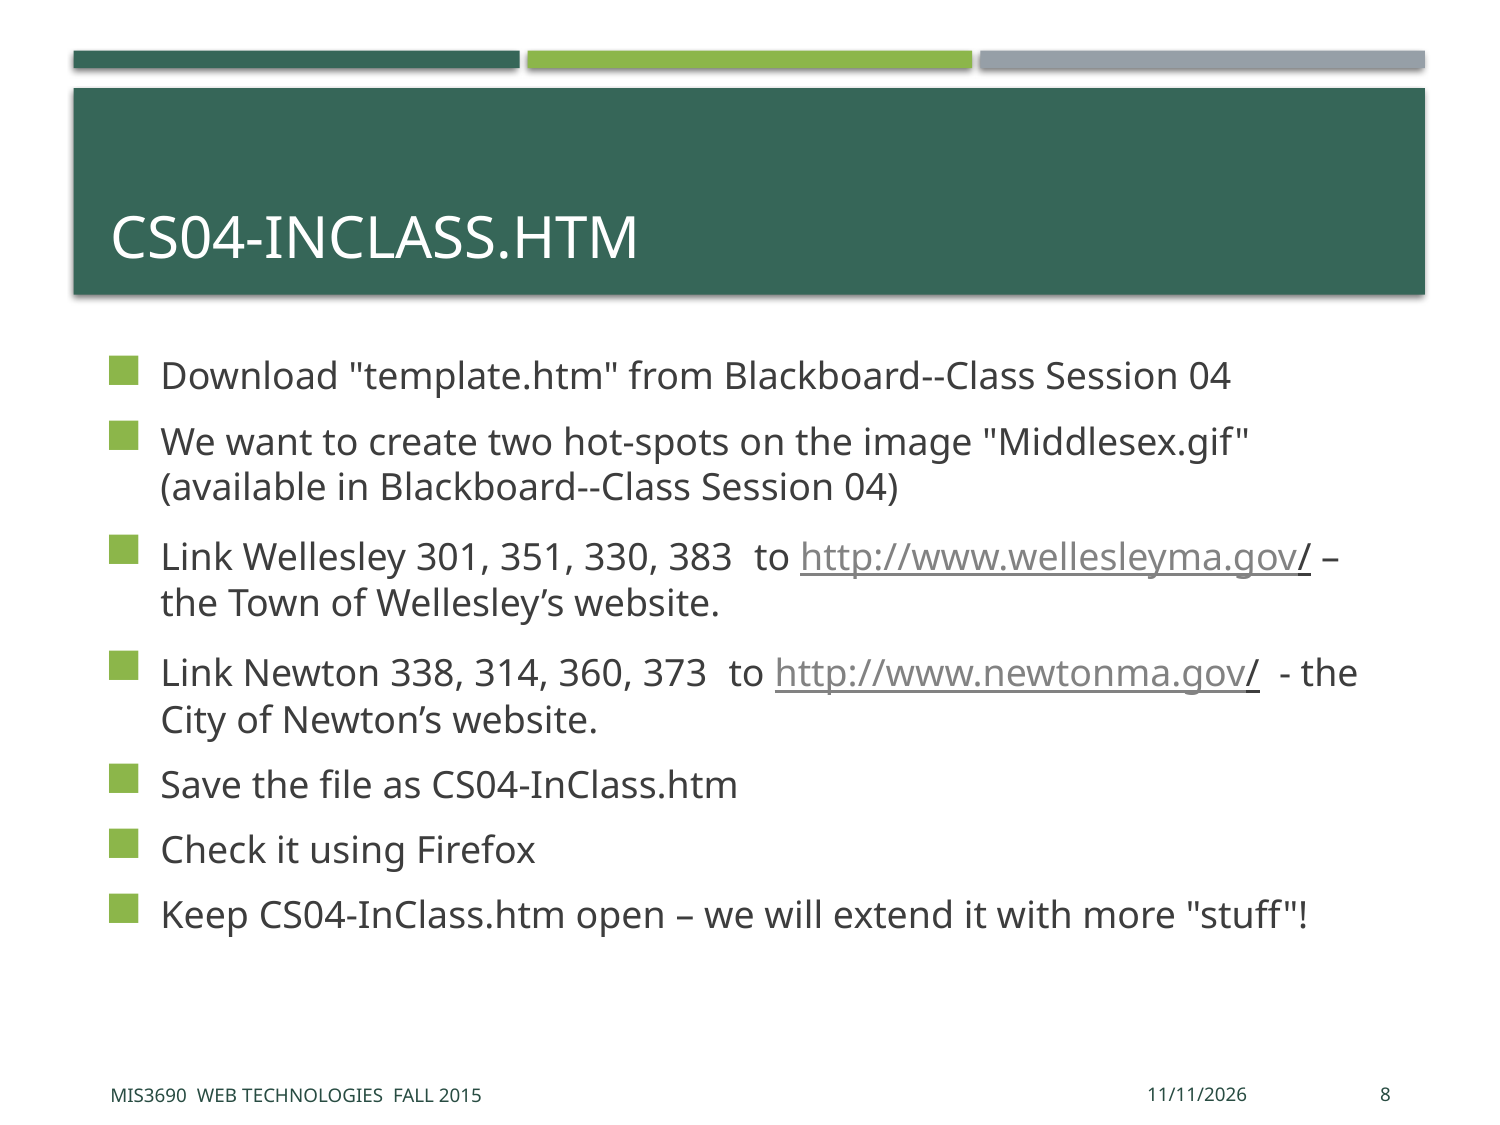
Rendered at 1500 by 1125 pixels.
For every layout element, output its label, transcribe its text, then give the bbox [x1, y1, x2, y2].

list Download "template.htm" from Blackboard--Class Session 04 We want to create two hot-spots on the image "Middlesex.gif" (available in Blackboard--Class Session 04) Link Wellesley 301, 351, 330, 383 to http://www.wellesleyma.gov/ – the Town of Wellesley’s website. Link Newton 338, 314, 360, 373 to http://www.newtonma.gov/ - the City of Newton’s website. Save the file as CS04-InClass.htm Check it using Firefox Keep CS04-InClass.htm open – we will extend it with more "stuff"! [95, 344, 1406, 1038]
title CS04-InClass.htm [95, 99, 1406, 278]
slide_number 8 [1279, 1065, 1406, 1125]
footer MIS3690 Web Technologies Fall 2015 [95, 1064, 895, 1125]
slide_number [911, 1065, 1262, 1125]
